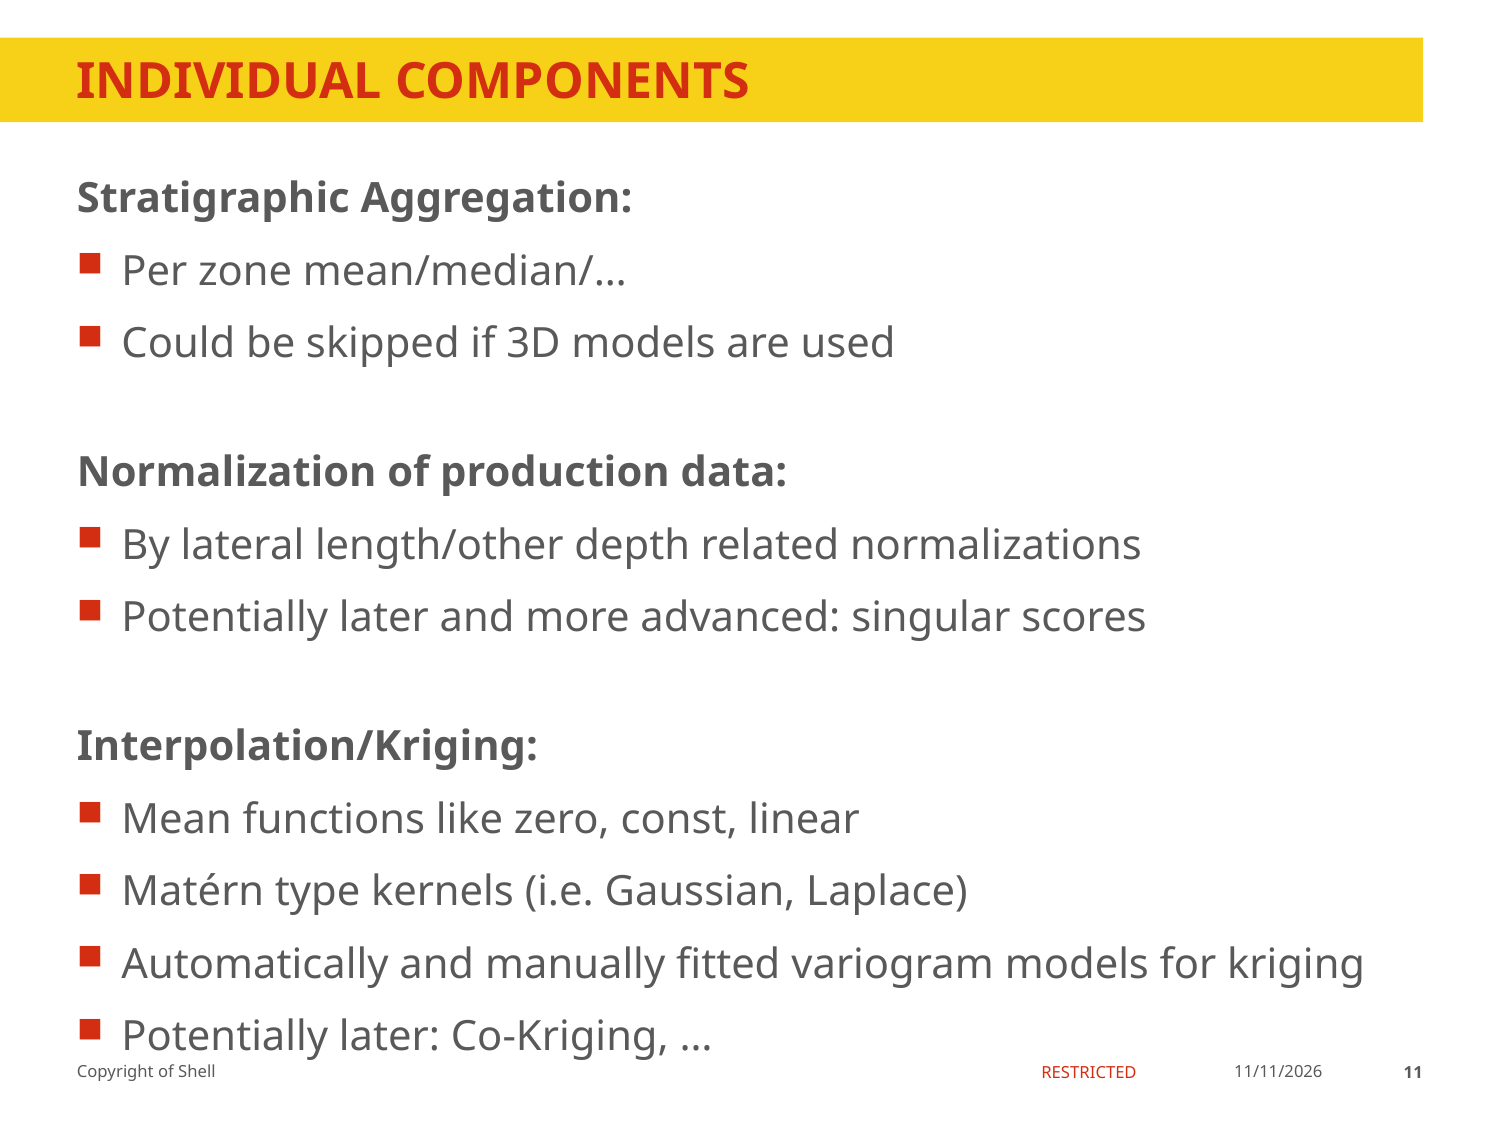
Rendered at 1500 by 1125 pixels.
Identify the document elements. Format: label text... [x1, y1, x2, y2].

list Stratigraphic Aggregation: Per zone mean/median/… Could be skipped if 3D models are used Normalization of production data: By lateral length/other depth related normalizations Potentially later and more advanced: singular scores Interpolation/Kriging: Mean functions like zero, const, linear Matérn type kernels (i.e. Gaussian, Laplace) Automatically and manually fitted variogram models for kriging Potentially later: Co-Kriging, … [76, 160, 1424, 993]
slide_number 11 [1378, 1061, 1424, 1090]
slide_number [1189, 1060, 1368, 1090]
title Individual Components [76, 48, 1412, 118]
